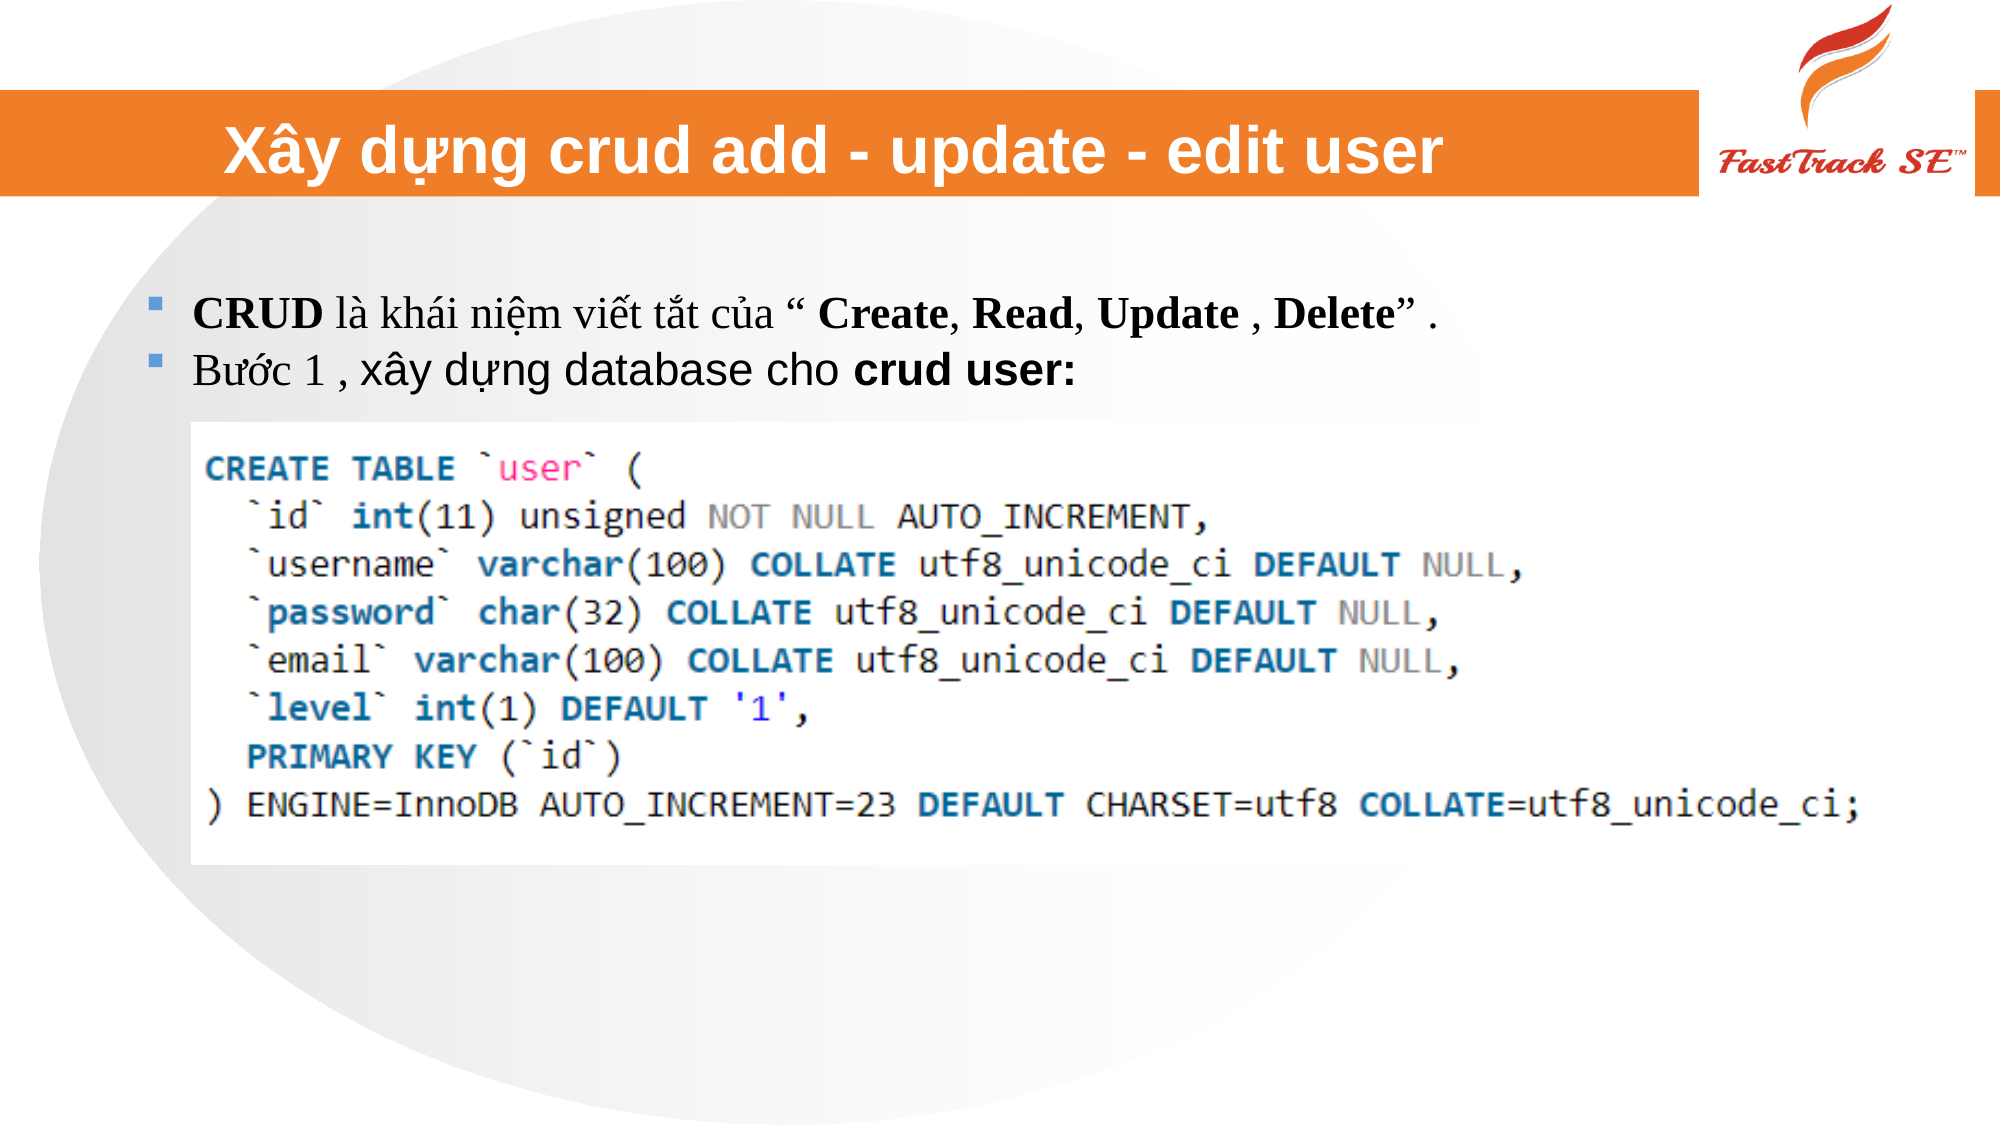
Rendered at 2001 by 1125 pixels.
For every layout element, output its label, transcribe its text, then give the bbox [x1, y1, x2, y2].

list CRUD là khái niệm viết tắt của “ Create, Read, Update , Delete” . Bước 1 , xây dựng database cho crud user: [99, 275, 1909, 1038]
title Xây dựng crud add - update - edit user [102, 99, 1567, 194]
picture [1700, 0, 1975, 192]
picture [191, 421, 1891, 866]
